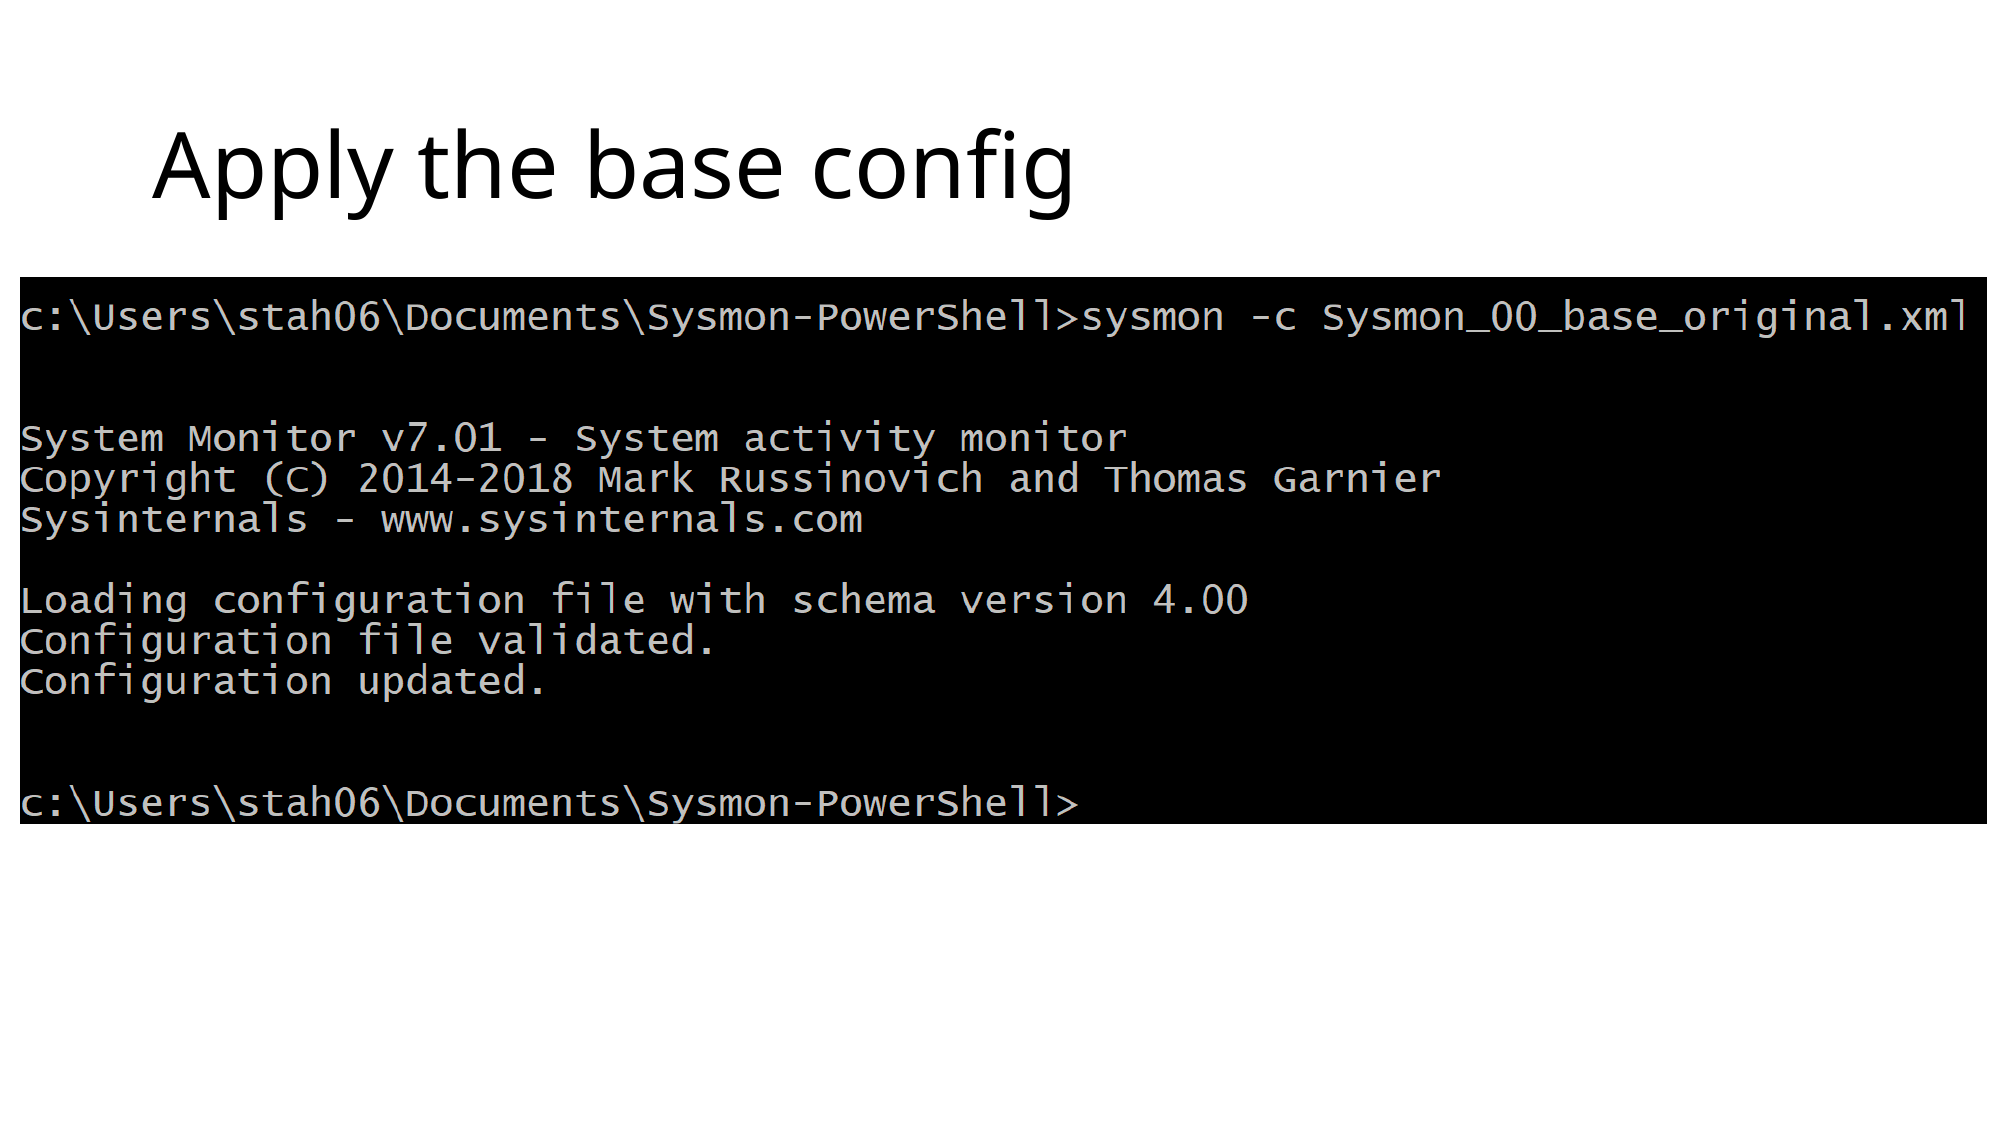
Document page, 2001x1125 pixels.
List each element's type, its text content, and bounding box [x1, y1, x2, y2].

title Apply the base config [137, 59, 1863, 277]
picture [20, 277, 1987, 824]
